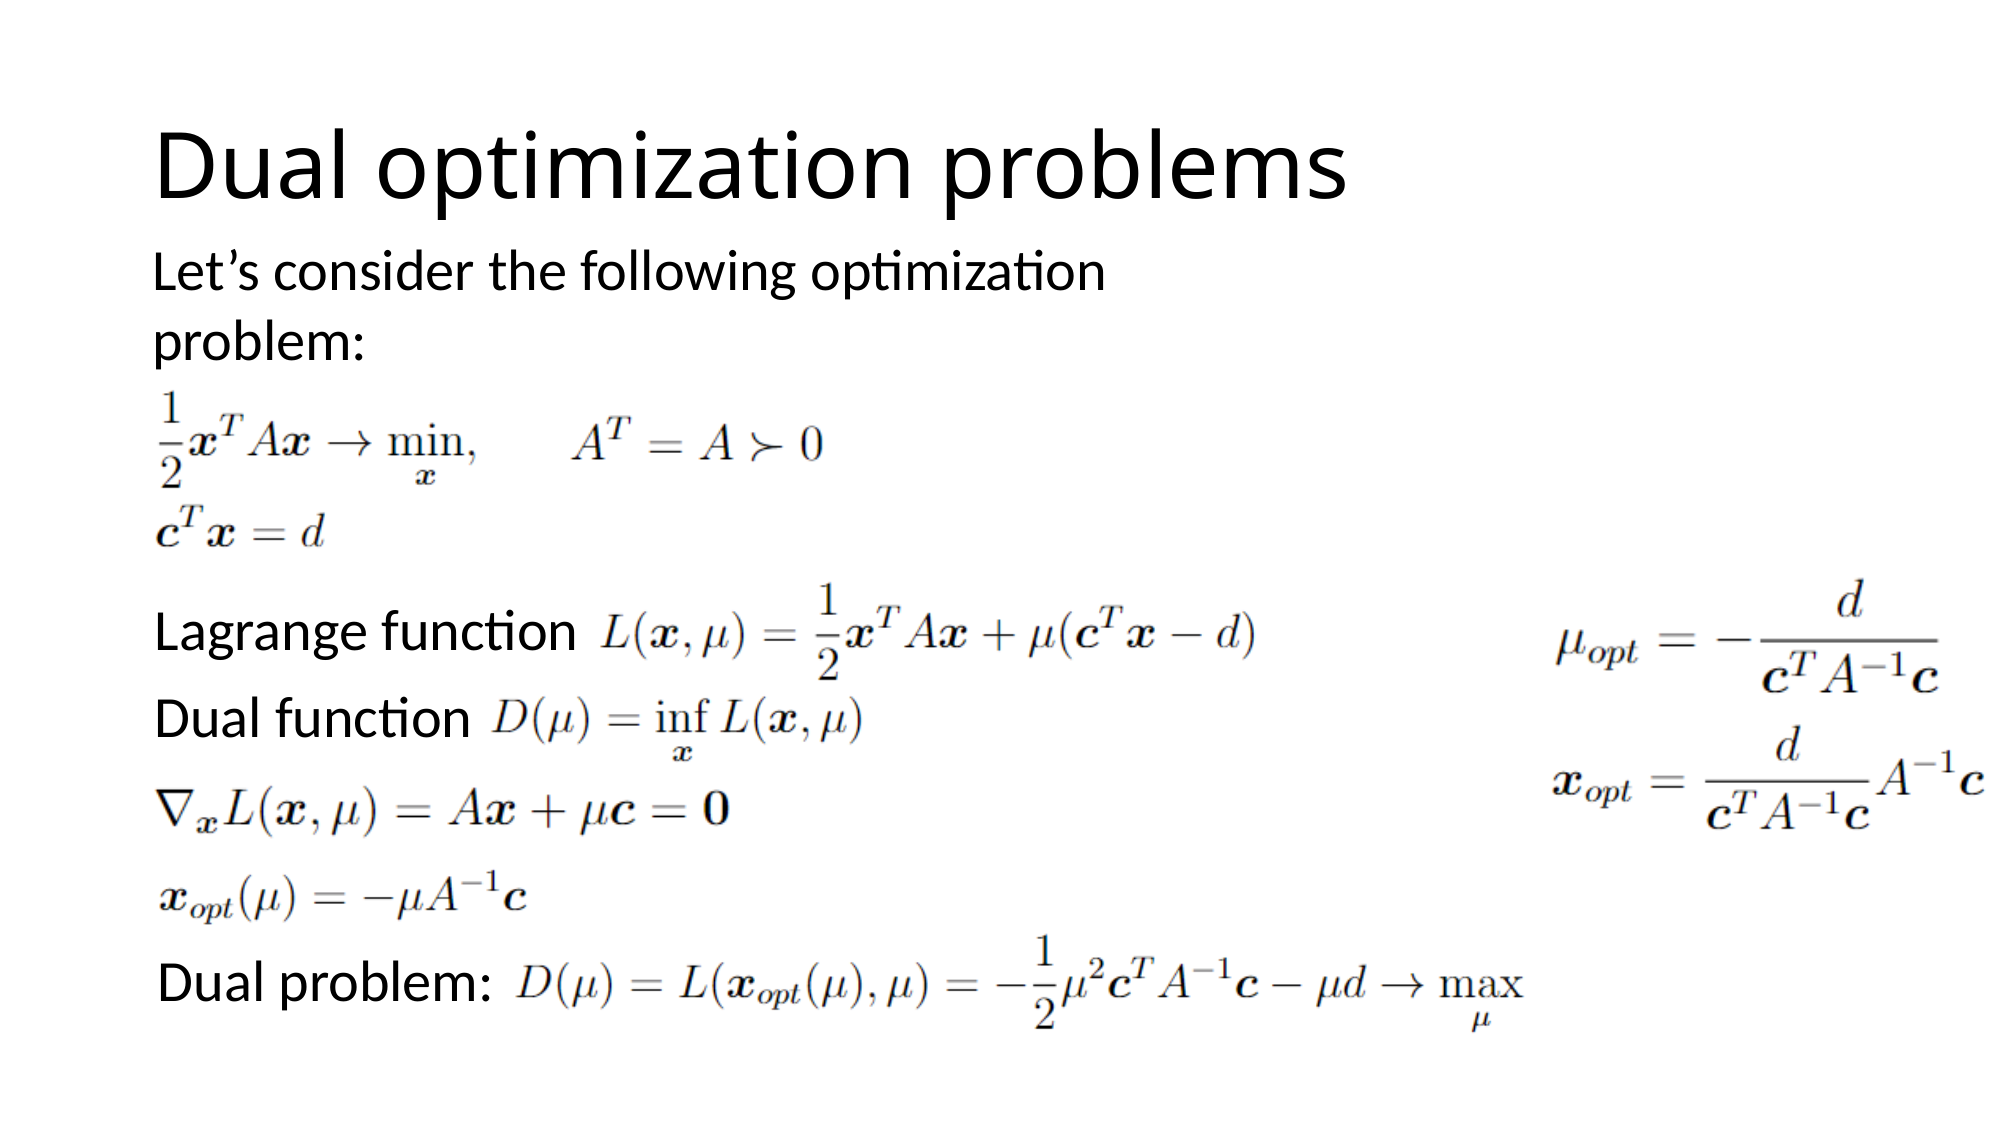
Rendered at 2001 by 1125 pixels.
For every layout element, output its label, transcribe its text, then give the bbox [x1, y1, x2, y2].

text_box Dual function [139, 672, 488, 757]
picture [137, 384, 487, 563]
picture [145, 566, 1267, 856]
text_box Let’s consider the following optimization problem: [137, 224, 1131, 380]
title Dual optimization problems [137, 59, 1863, 278]
picture [564, 404, 834, 480]
picture [1549, 571, 1956, 715]
picture [1539, 718, 1996, 848]
text_box Dual problem: [143, 935, 500, 1021]
text_box Lagrange function [140, 584, 591, 670]
picture [147, 864, 1540, 1056]
